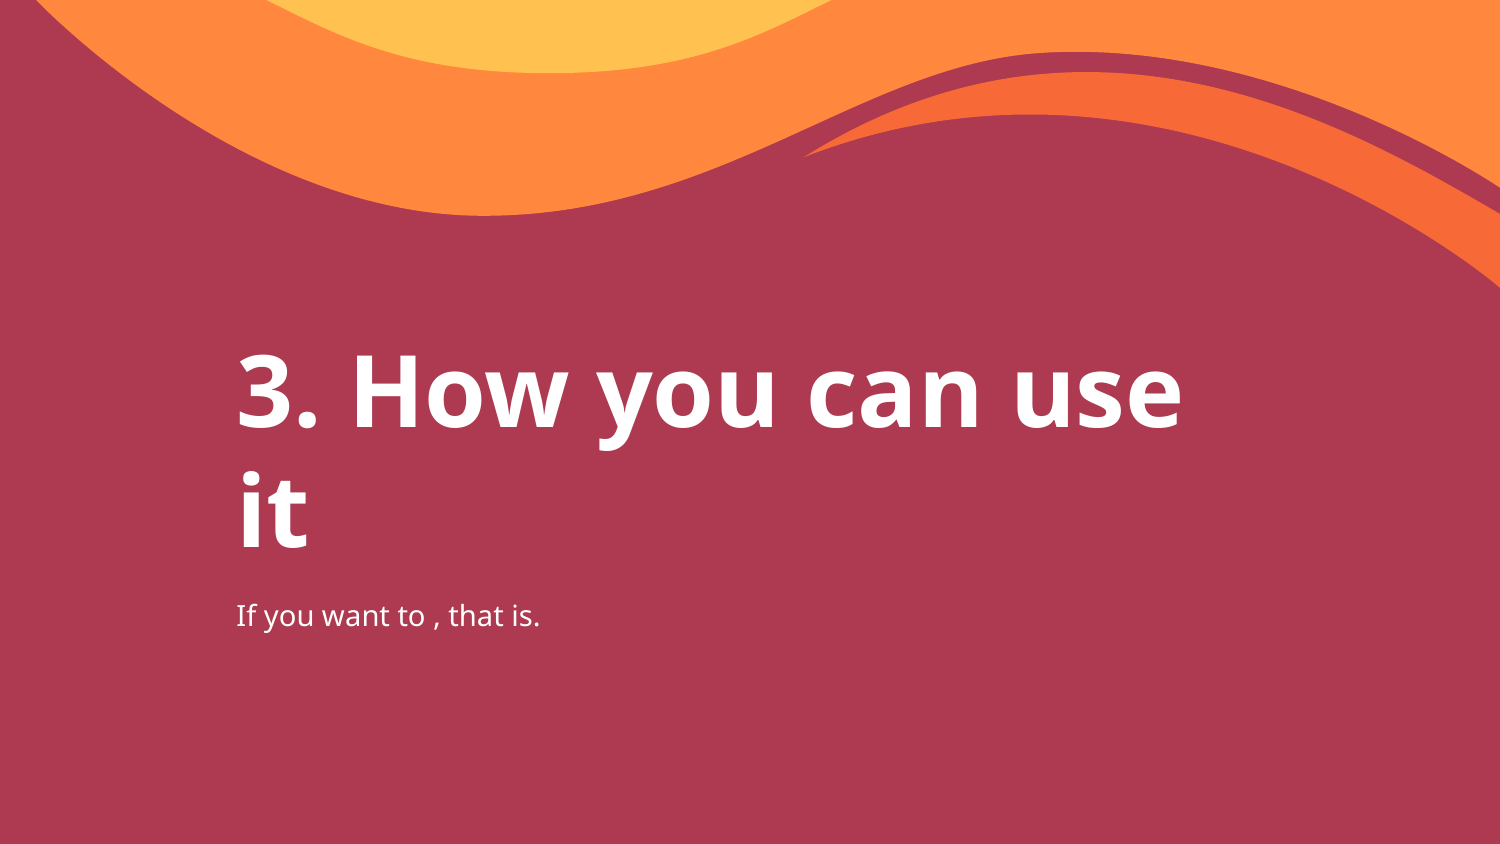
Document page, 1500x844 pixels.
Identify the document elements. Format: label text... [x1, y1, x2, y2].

title 3. How you can use it [221, 399, 1210, 583]
subtitle If you want to , that is. [221, 582, 706, 677]
